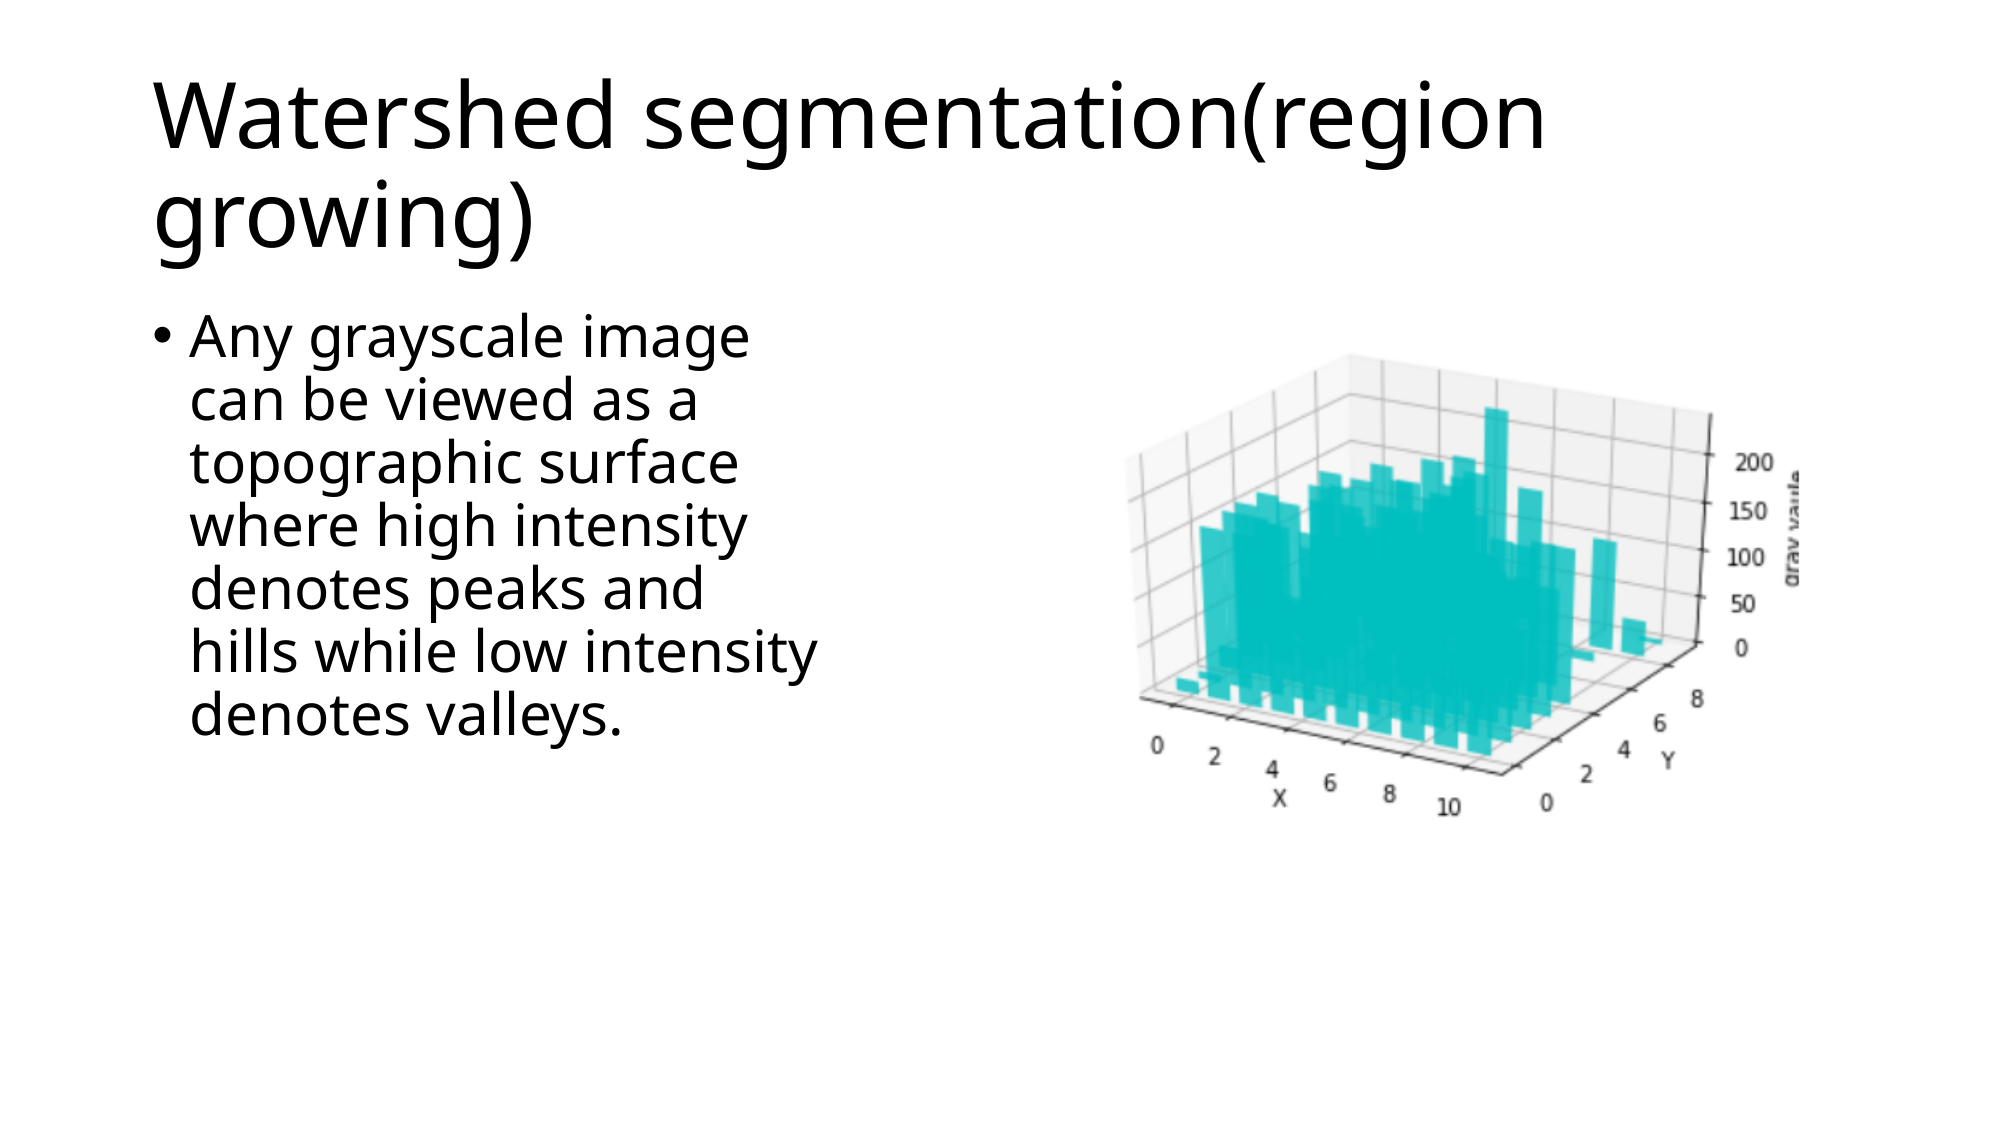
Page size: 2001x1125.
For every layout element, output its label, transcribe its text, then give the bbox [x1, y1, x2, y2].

list Any grayscale image can be viewed as a topographic surface where high intensity denotes peaks and hills while low intensity denotes valleys. [137, 299, 844, 1014]
title Watershed segmentation(region growing) [137, 59, 1863, 278]
picture [1021, 342, 1849, 880]
